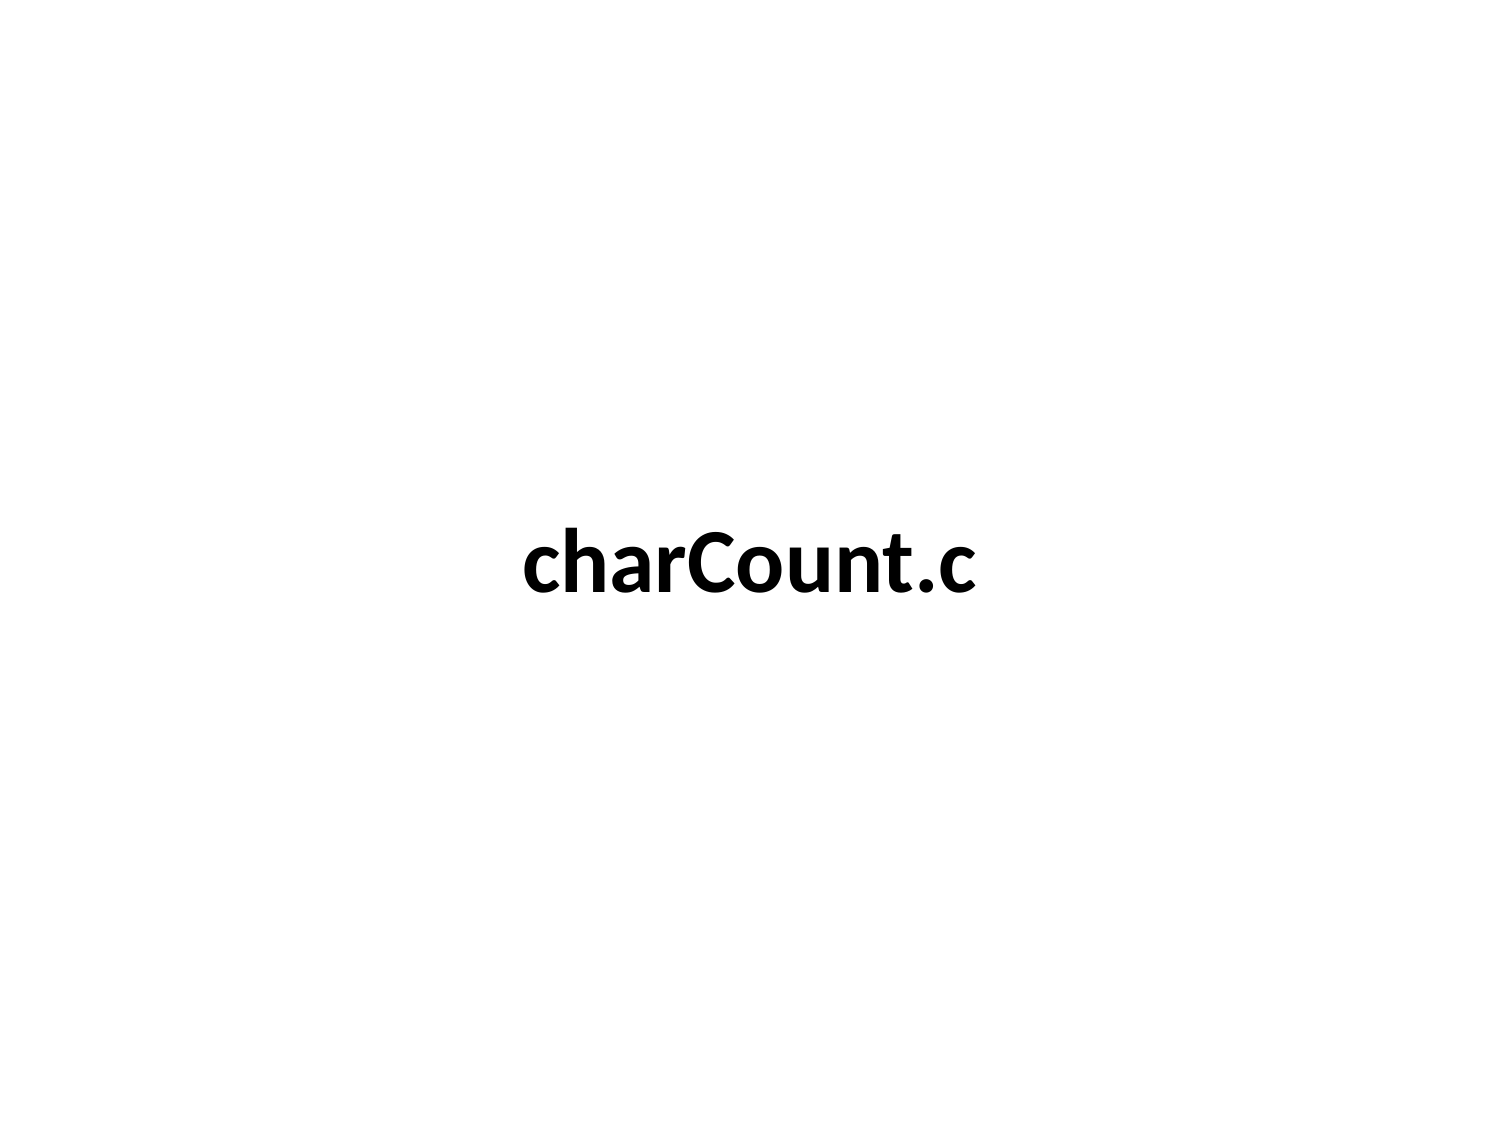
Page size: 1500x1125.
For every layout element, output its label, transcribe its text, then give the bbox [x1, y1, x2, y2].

title charCount.c [0, 342, 1500, 768]
